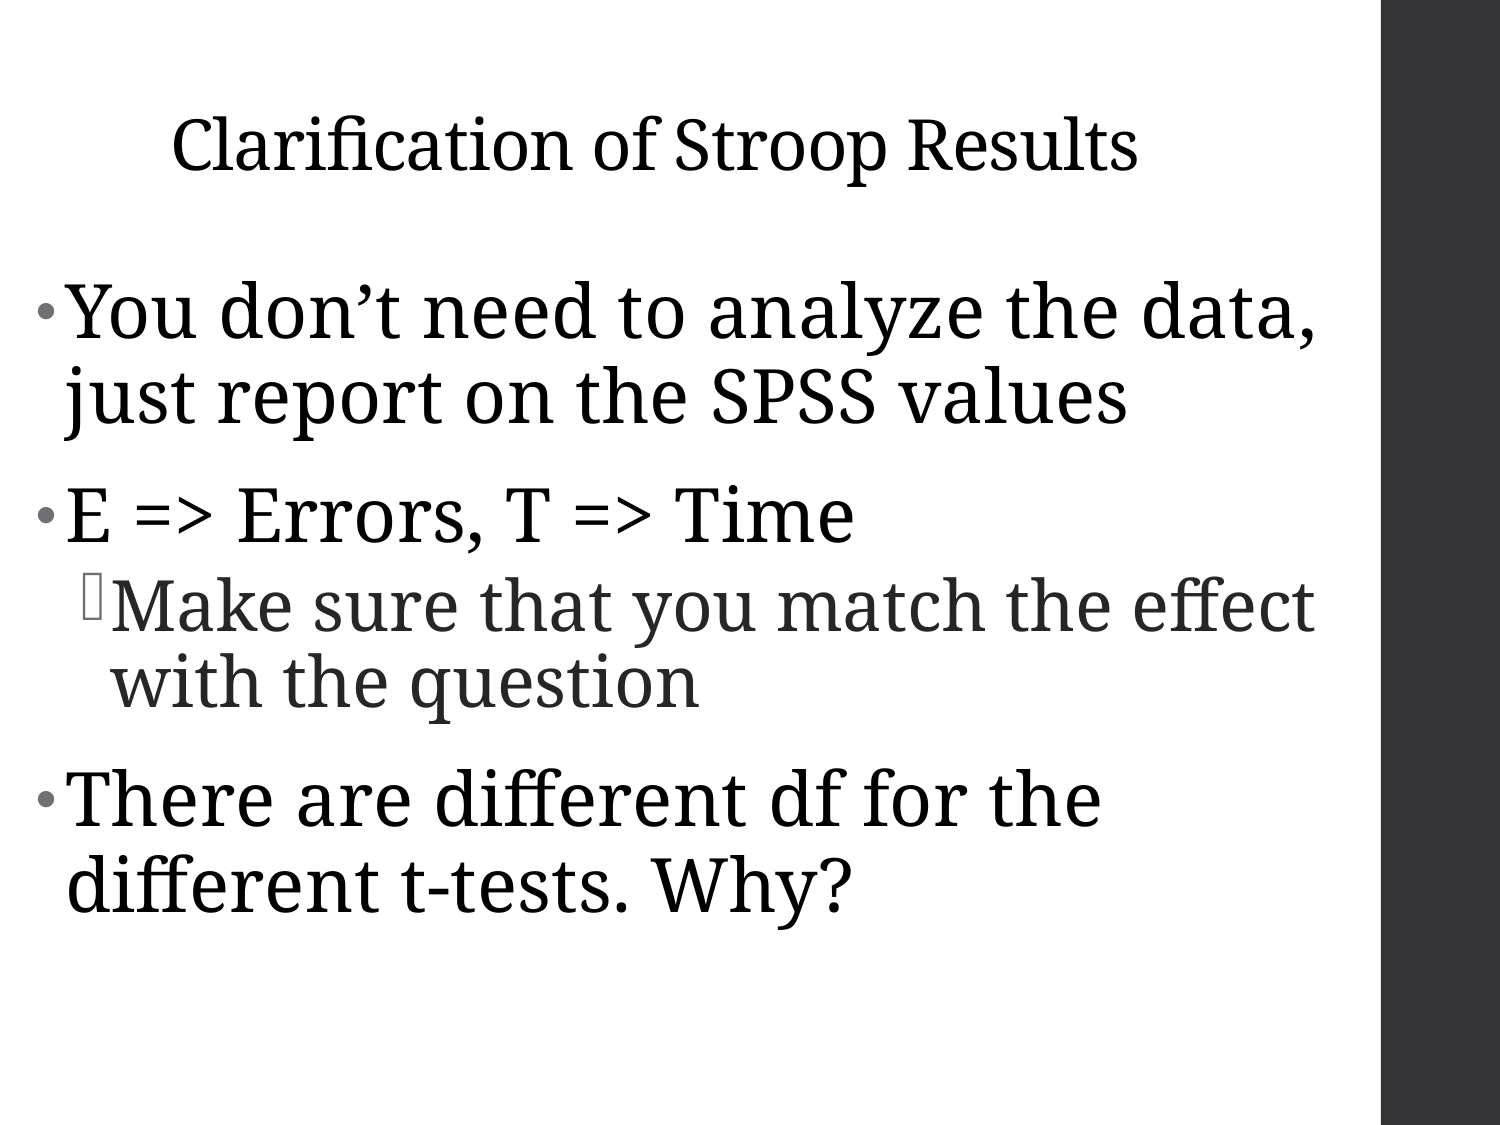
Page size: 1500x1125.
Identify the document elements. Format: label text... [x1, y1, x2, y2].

title Clarification of Stroop Results [155, 60, 1348, 194]
list You don’t need to analyze the data, just report on the SPSS values E => Errors, T => Time Make sure that you match the effect with the question There are different df for the different t-tests. Why? [20, 262, 1382, 1015]
